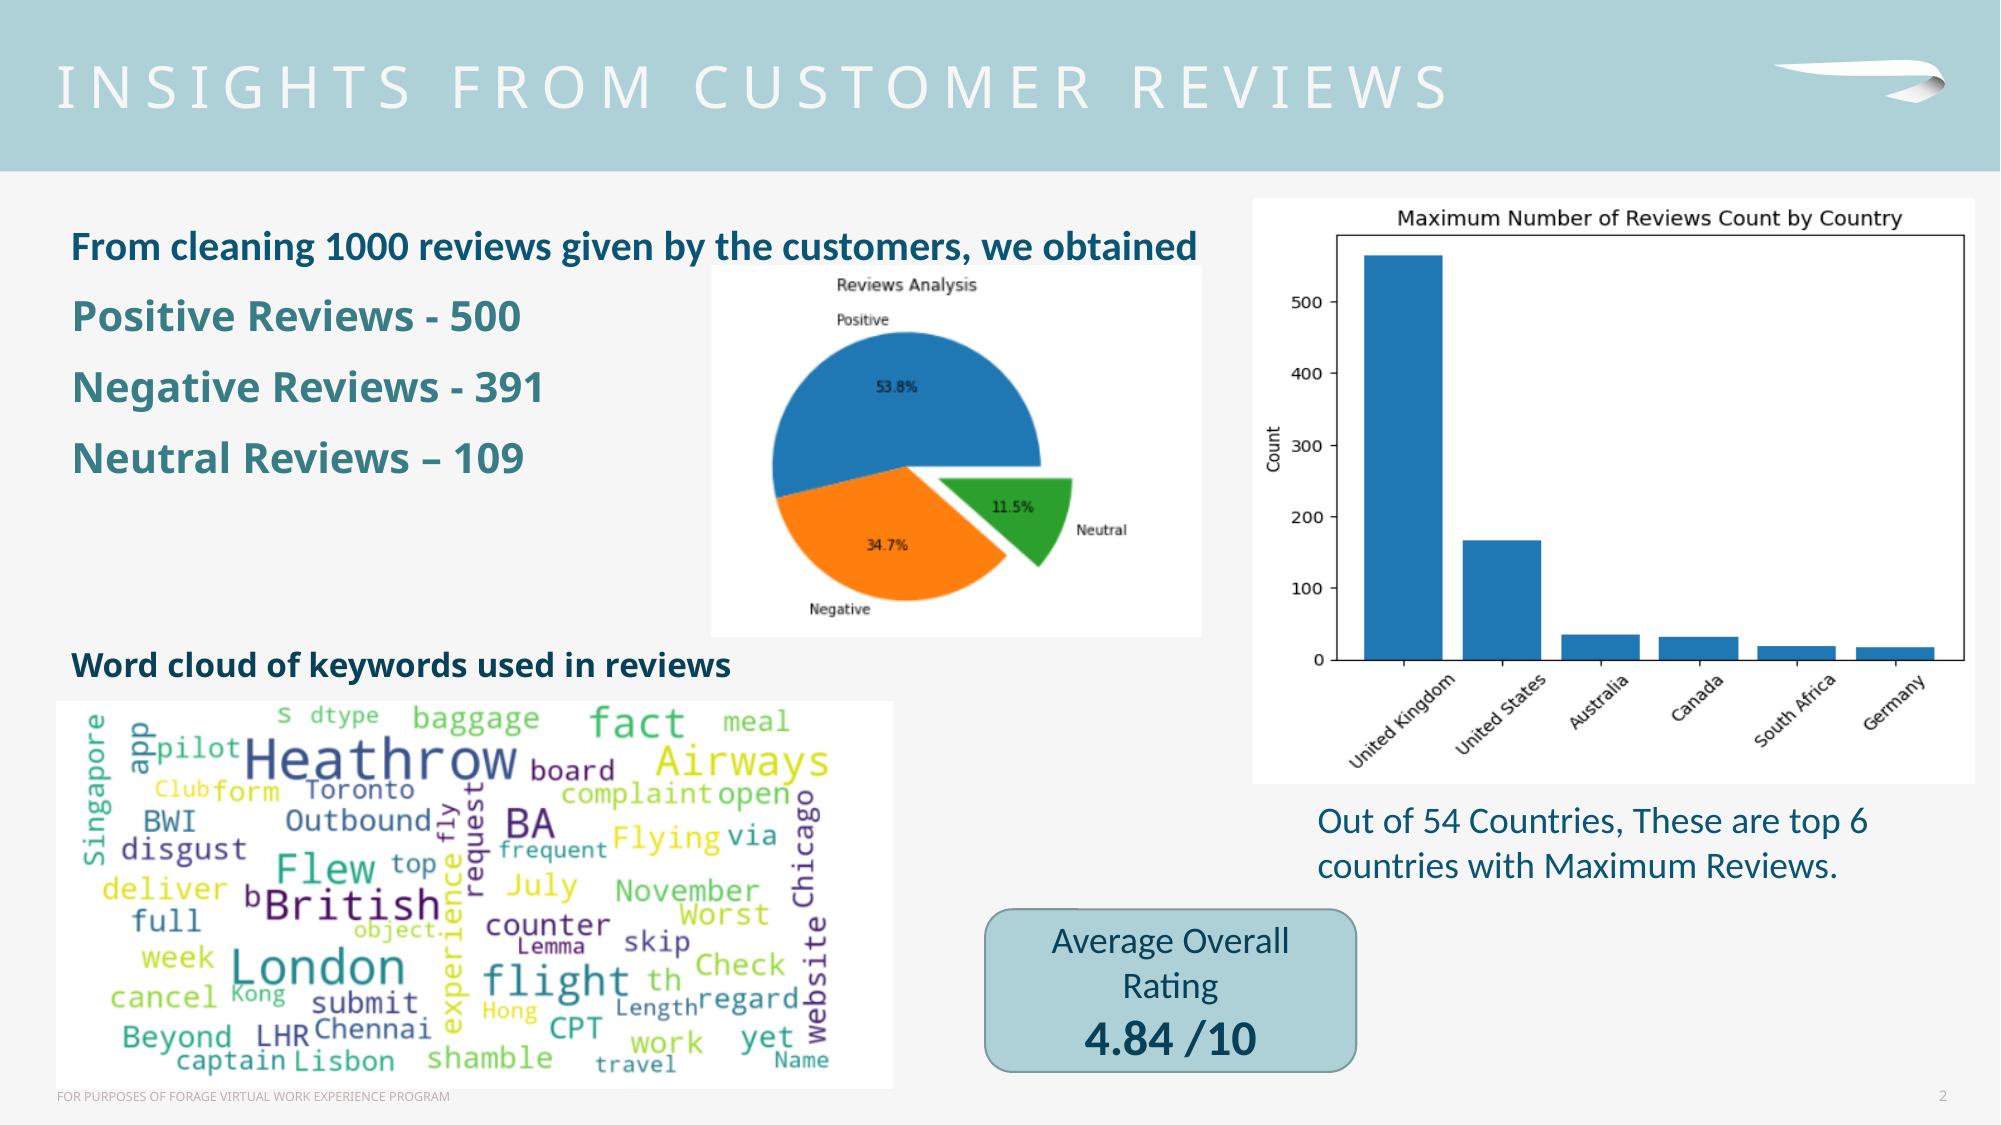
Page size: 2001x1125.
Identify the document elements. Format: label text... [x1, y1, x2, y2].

title INSIGHTS FROM CUSTOMER REVIEWS [56, 53, 1500, 126]
picture [1773, 60, 1945, 103]
text_box Out of 54 Countries, These are top 6 countries with Maximum Reviews. [1302, 788, 1944, 894]
text_box Average Overall Rating 4.84 /10 [984, 908, 1358, 1073]
picture [1253, 198, 1975, 784]
list From cleaning 1000 reviews given by the customers, we obtained Positive Reviews - 500 Negative Reviews - 391 Neutral Reviews – 109 Word cloud of keywords used in reviews [56, 211, 1820, 938]
picture [56, 701, 893, 1089]
picture [711, 265, 1202, 637]
